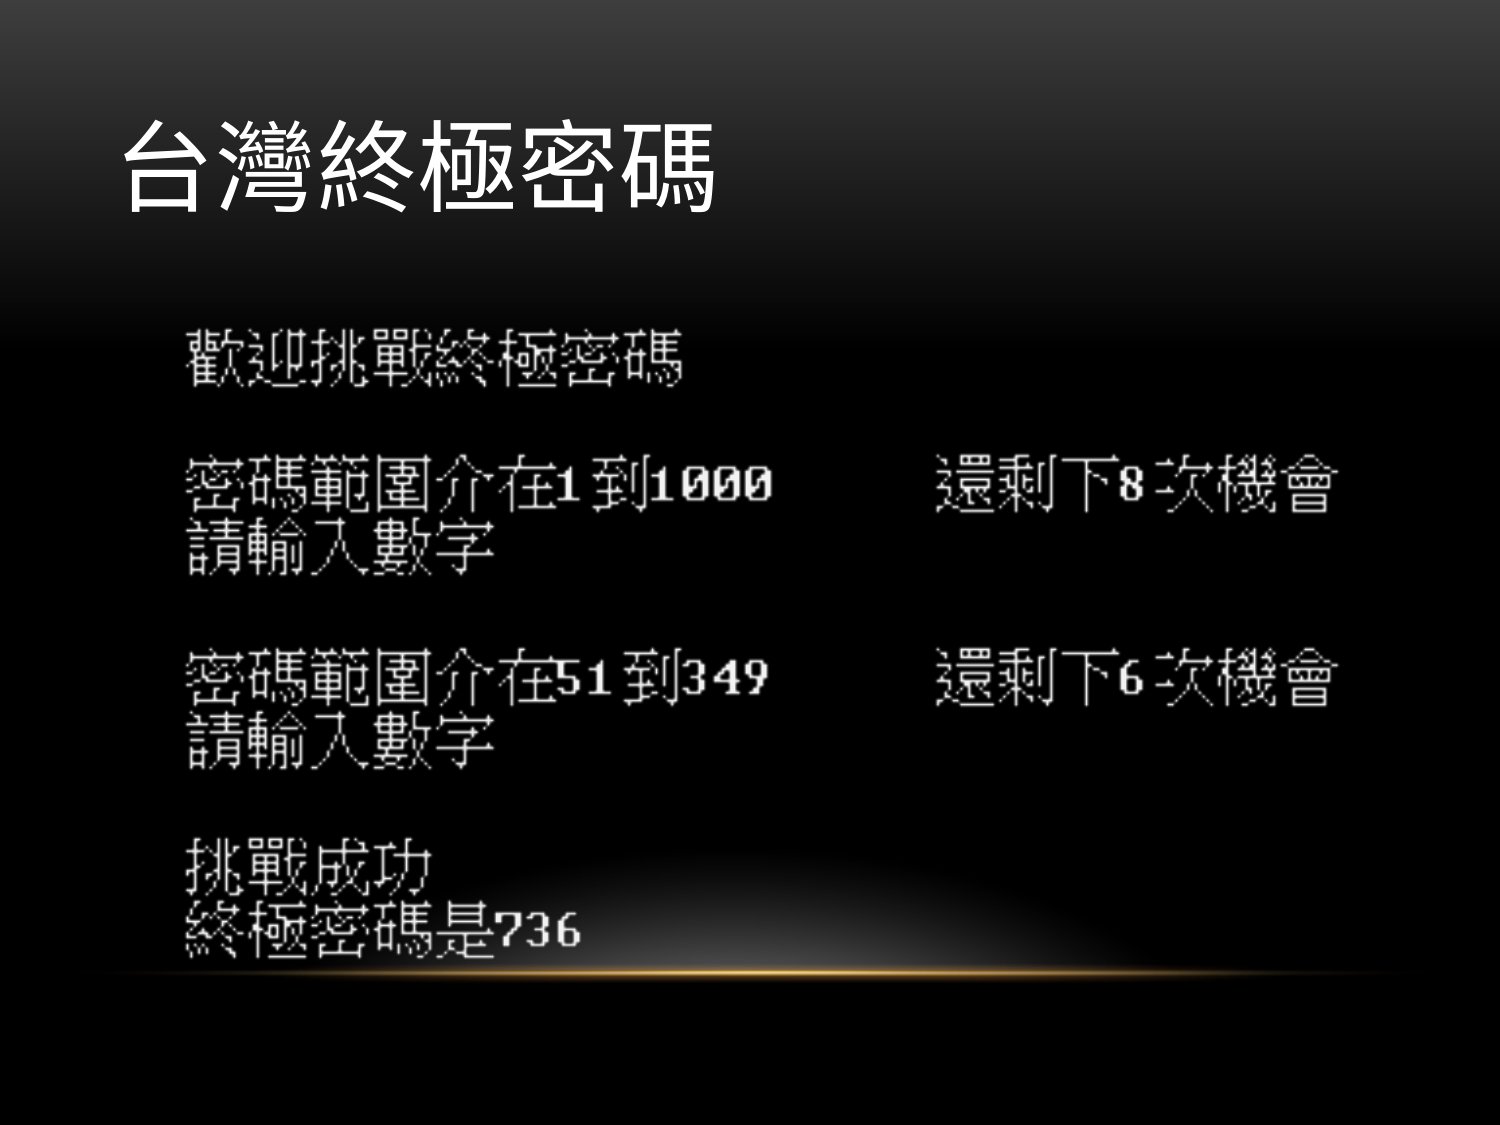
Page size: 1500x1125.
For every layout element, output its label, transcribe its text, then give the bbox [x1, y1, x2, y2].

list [182, 326, 1344, 581]
picture [0, 0, 1500, 1125]
title 台灣終極密碼 [99, 45, 1400, 233]
